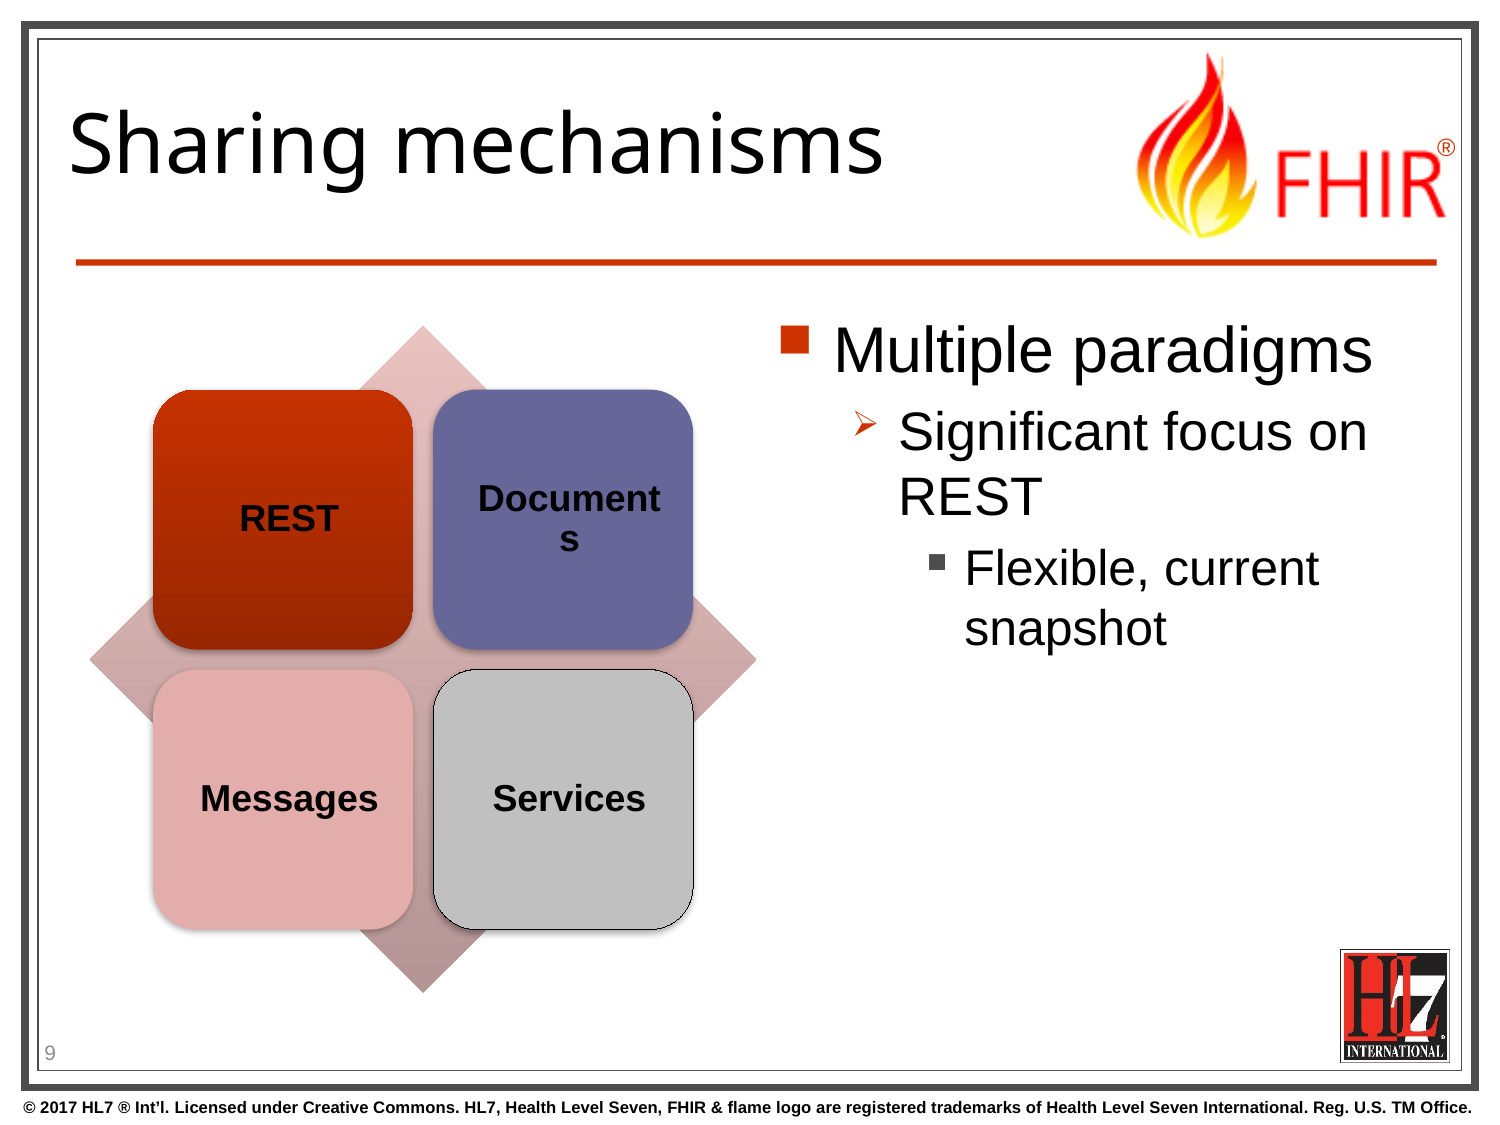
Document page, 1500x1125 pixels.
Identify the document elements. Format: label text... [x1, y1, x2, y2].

picture [1124, 42, 1458, 249]
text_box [0, 326, 924, 994]
slide_number 9 [29, 1034, 148, 1071]
picture [1340, 949, 1450, 1063]
list Multiple paradigms Significant focus on REST Flexible, current snapshot [761, 299, 1438, 1059]
title Sharing mechanisms [53, 54, 1128, 244]
